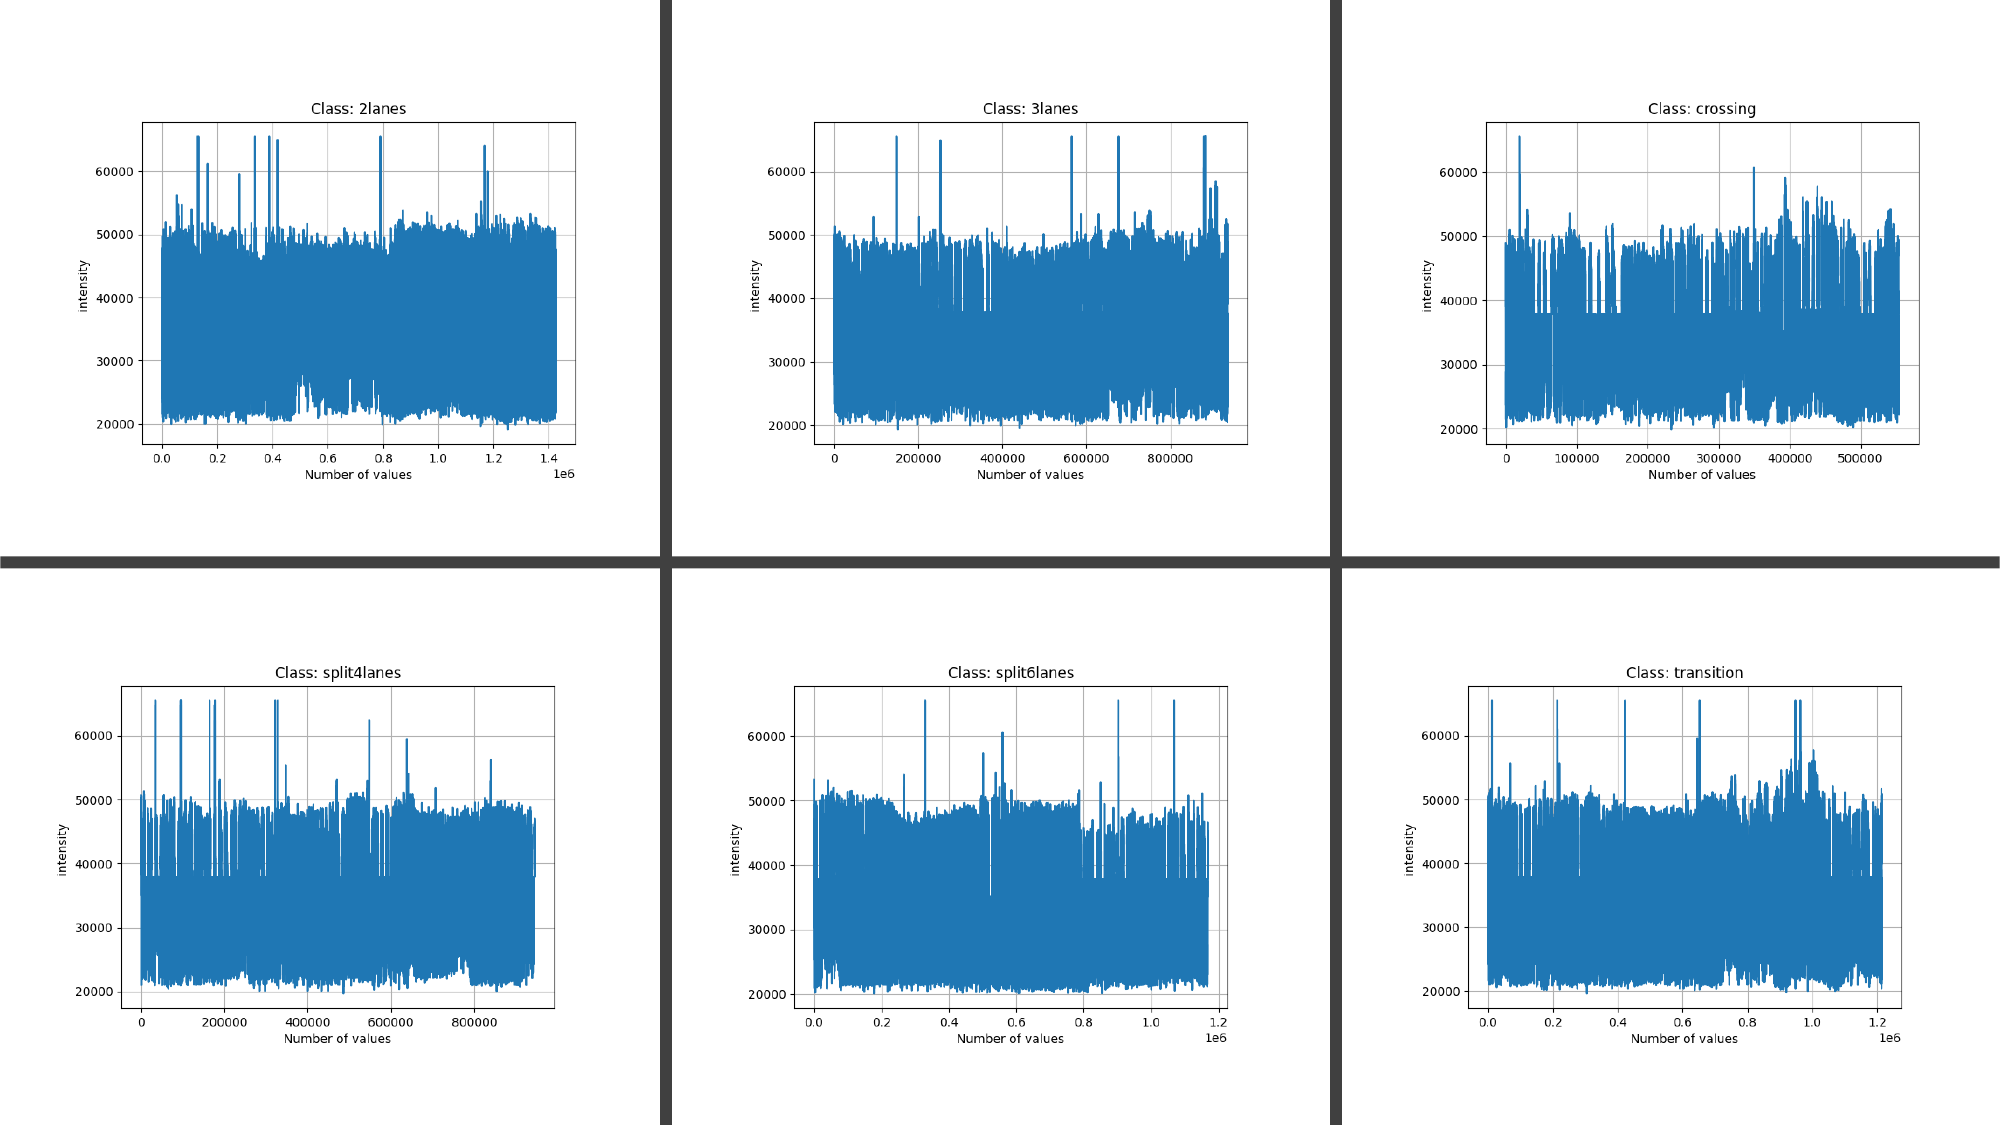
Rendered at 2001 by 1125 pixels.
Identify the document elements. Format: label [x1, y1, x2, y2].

picture [51, 635, 610, 1054]
picture [1416, 71, 1974, 490]
text_box [0, 555, 2000, 569]
picture [1398, 635, 1957, 1054]
text_box [1329, 569, 1343, 1125]
picture [724, 635, 1283, 1054]
picture [744, 71, 1303, 490]
text_box [659, 0, 673, 555]
text_box [659, 569, 673, 1125]
picture [72, 71, 631, 490]
text_box [1329, 0, 1343, 555]
